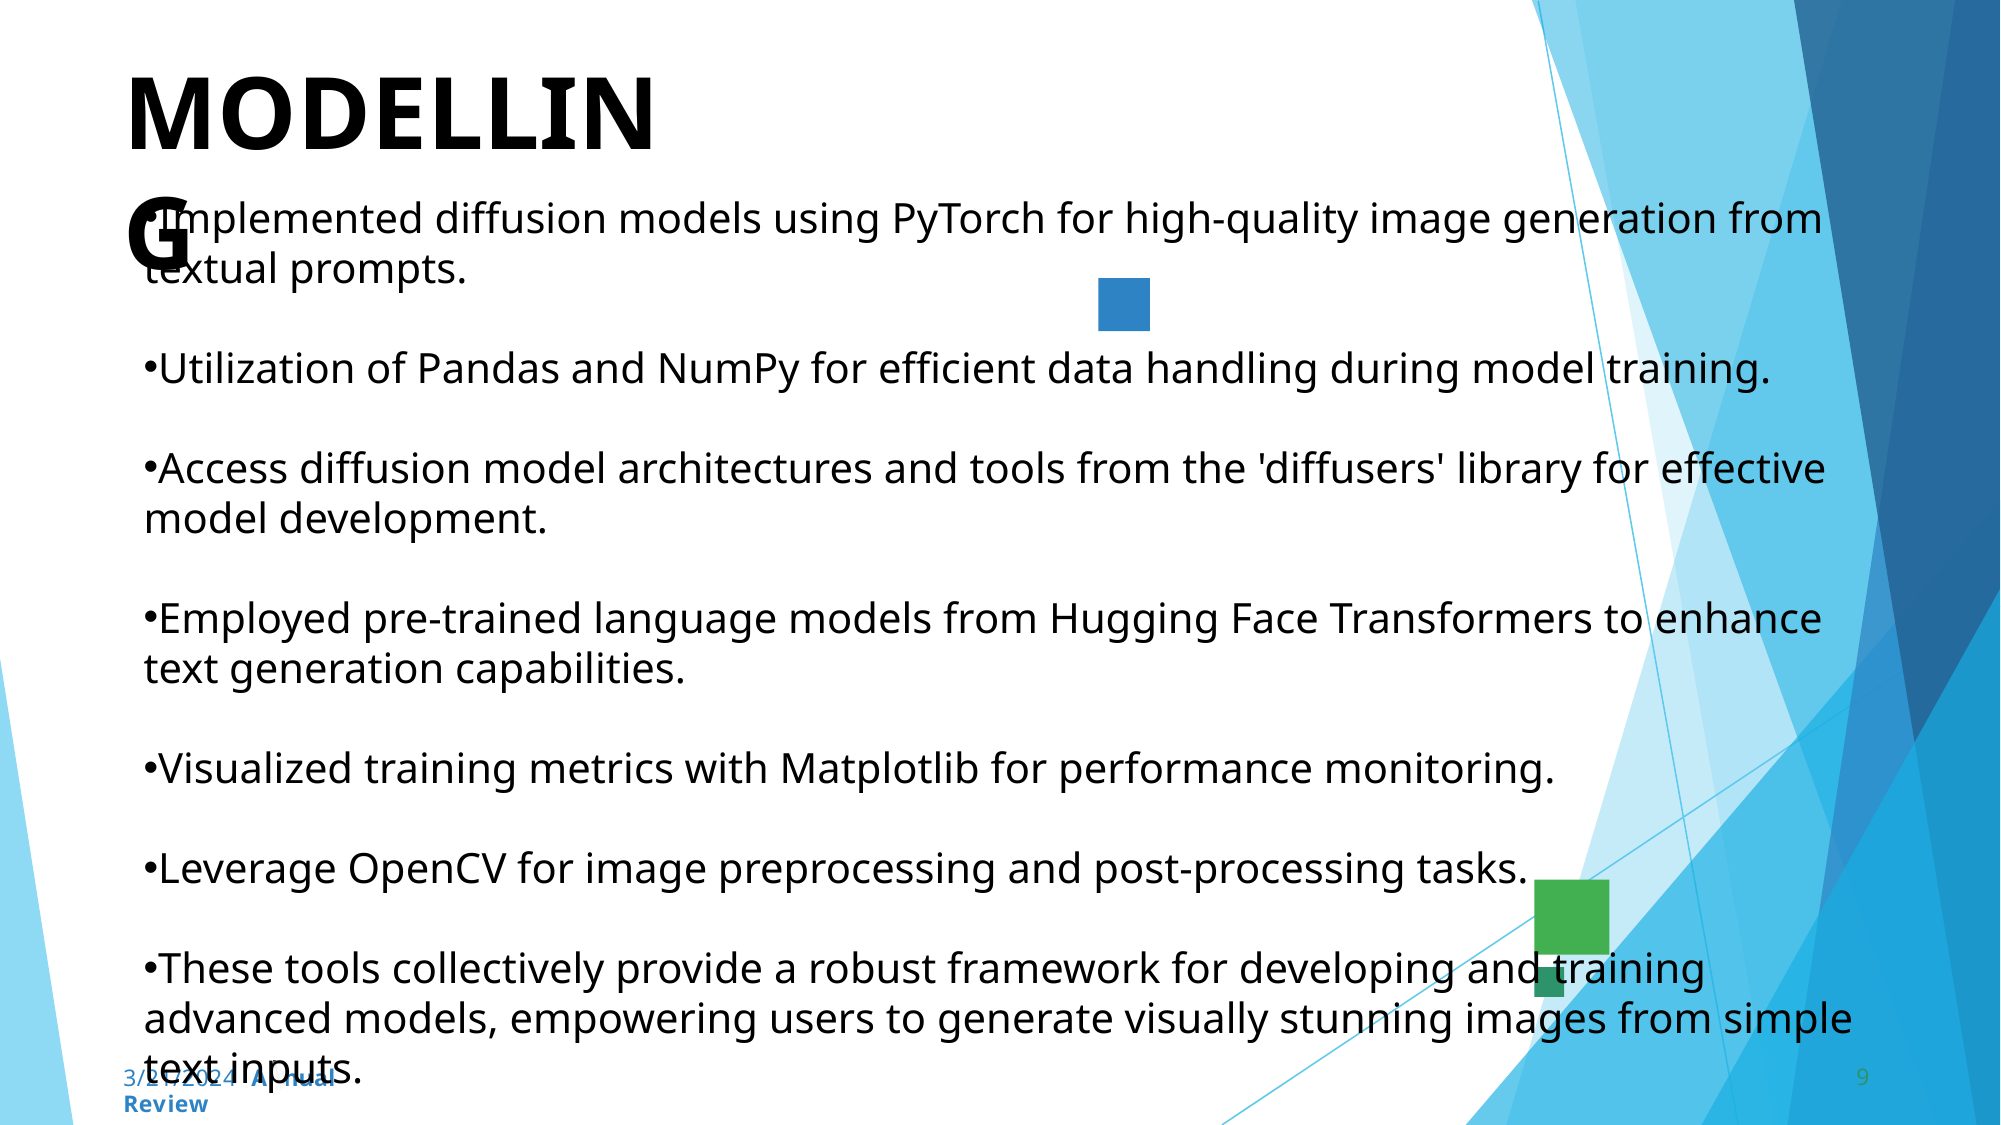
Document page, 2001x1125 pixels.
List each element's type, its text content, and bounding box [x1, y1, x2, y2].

text_box MODELLING [121, 47, 664, 290]
text_box Implemented diffusion models using PyTorch for high-quality image generation from textual prompts. Utilization of Pandas and NumPy for efficient data handling during model training. Access diffusion model architectures and tools from the 'diffusers' library for effective model development. Employed pre-trained language models from Hugging Face Transformers to enhance text generation capabilities. Visualized training metrics with Matplotlib for performance monitoring. Leverage OpenCV for image preprocessing and post-processing tasks. These tools collectively provide a robust framework for developing and training advanced models, empowering users to generate visually stunning images from simple text inputs. [143, 189, 1857, 1092]
text_box 3/21/2024 Annual Review [123, 1063, 415, 1118]
text_box 9 [1849, 1061, 1888, 1095]
picture [273, 1060, 287, 1091]
